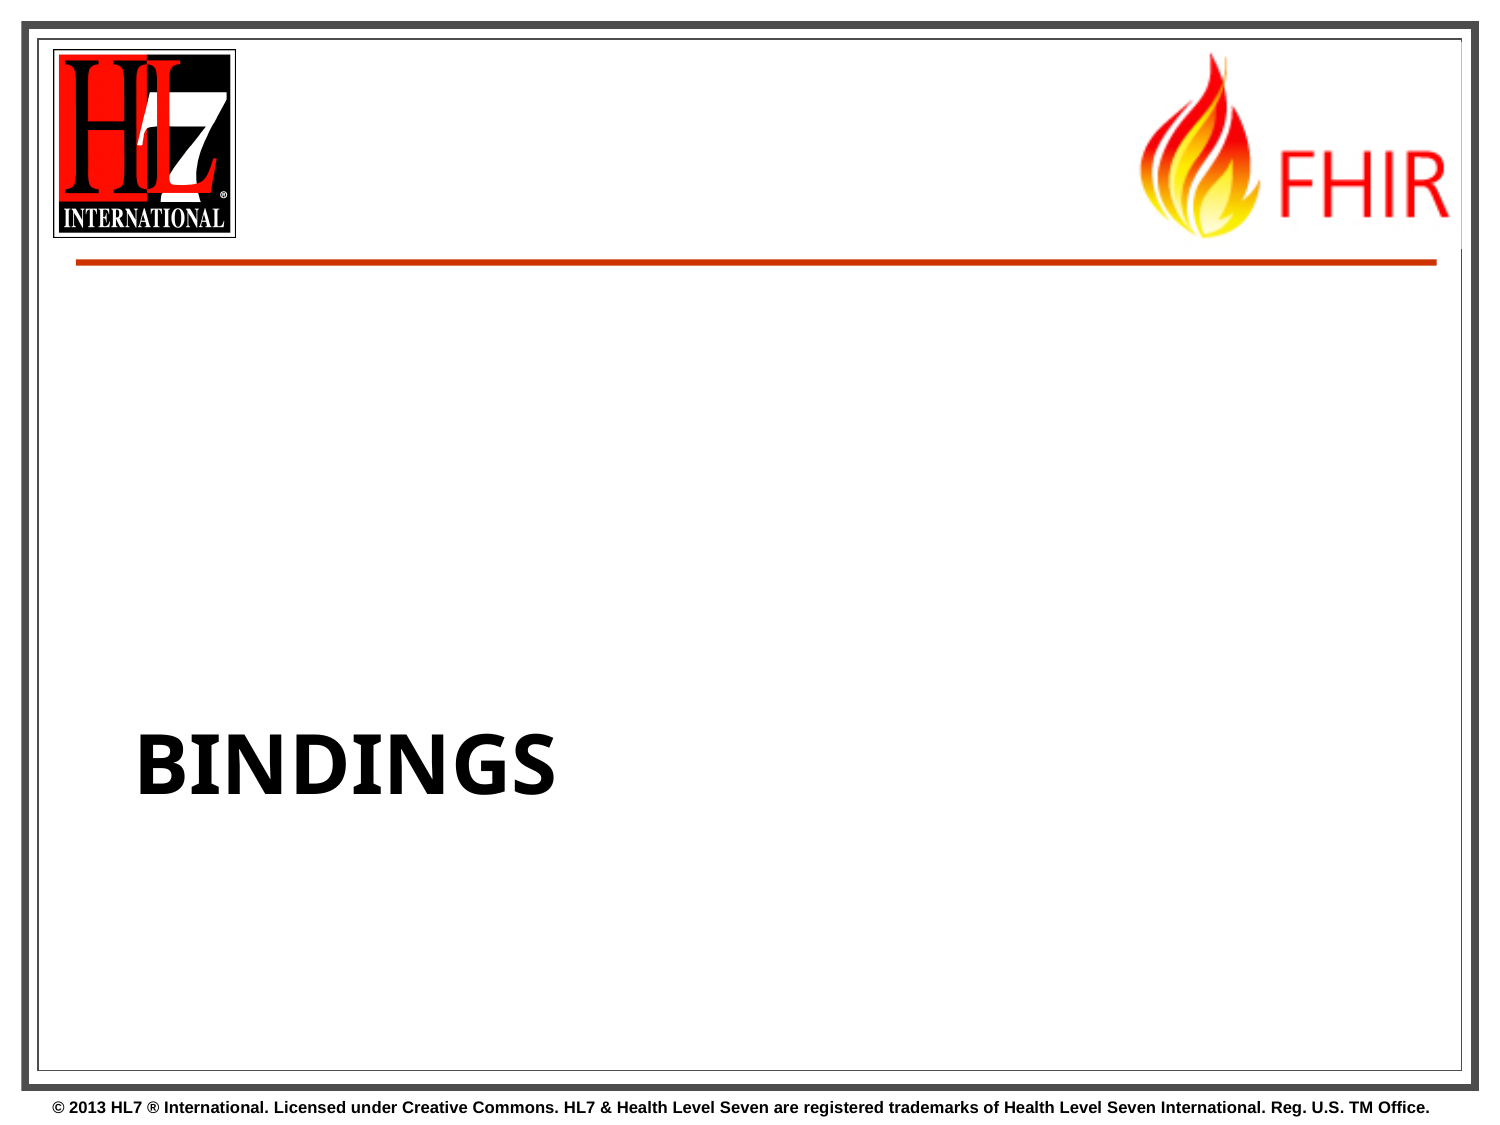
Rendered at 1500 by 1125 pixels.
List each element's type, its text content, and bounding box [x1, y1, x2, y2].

title bindings [118, 722, 1394, 947]
picture [53, 49, 236, 238]
picture [1128, 42, 1462, 249]
